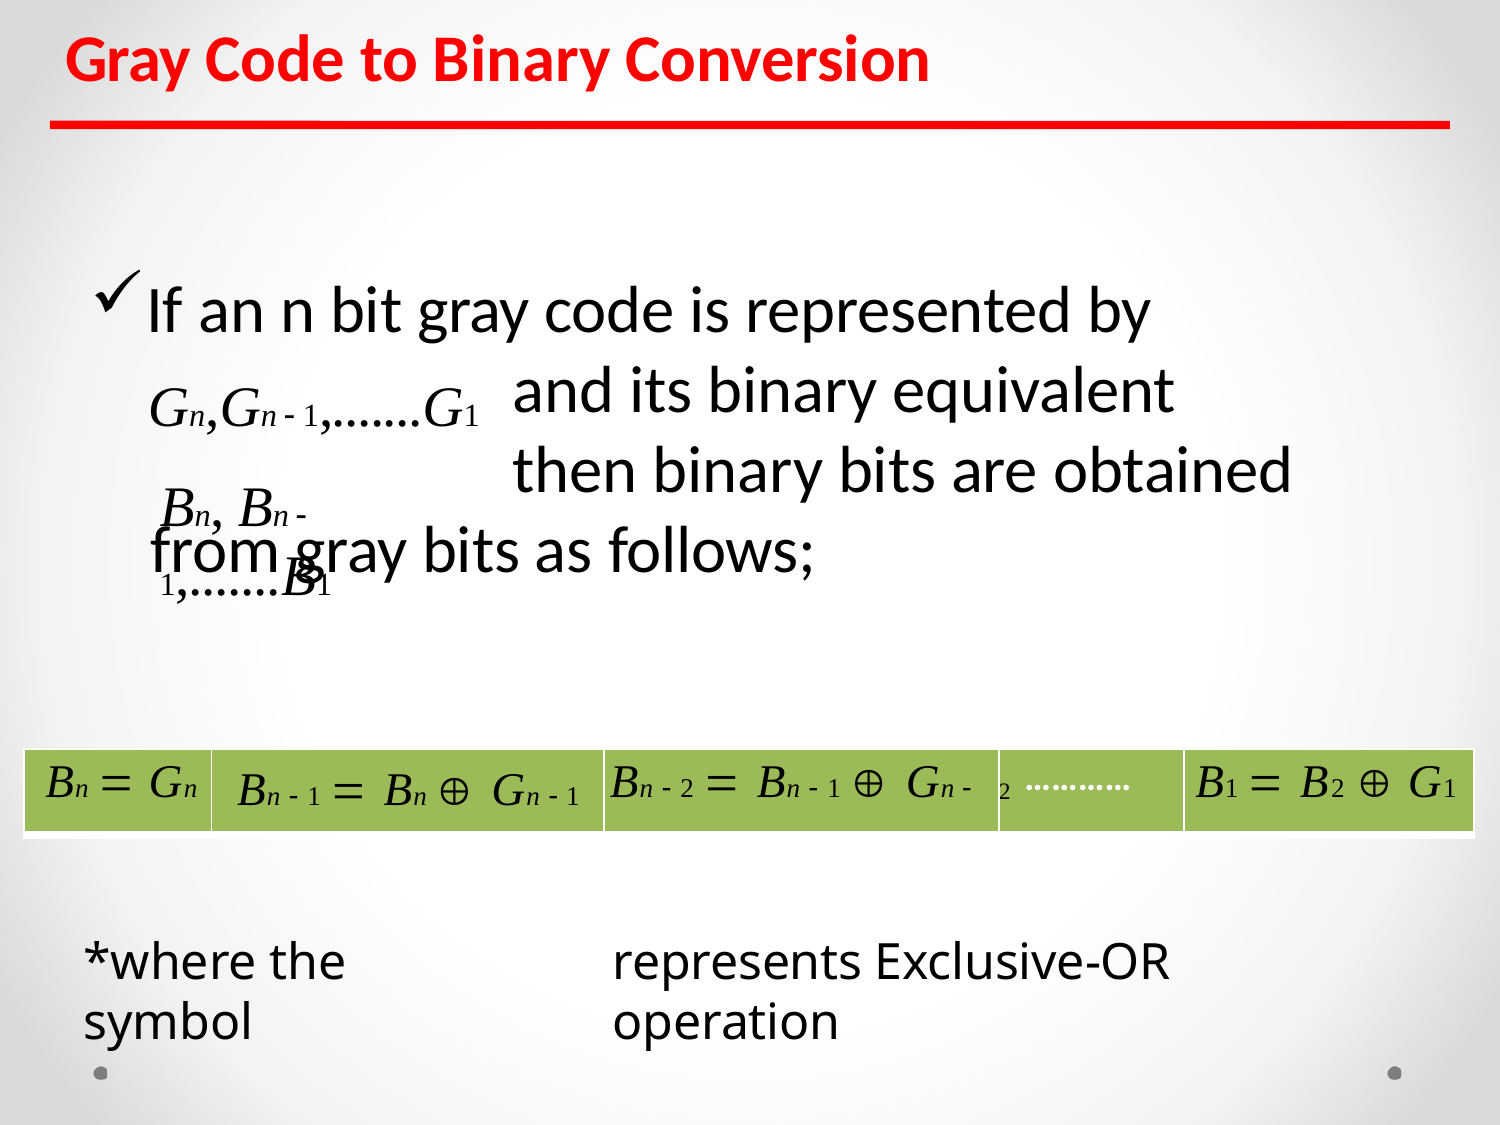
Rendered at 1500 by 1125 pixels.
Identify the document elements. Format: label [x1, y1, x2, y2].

table_header [605, 750, 998, 831]
title [62, 12, 941, 124]
table_header [1000, 750, 1183, 831]
table_header [212, 750, 603, 831]
title [62, 125, 941, 203]
text_box [610, 927, 1370, 1050]
table_header [25, 750, 211, 831]
picture [0, 0, 1500, 1125]
text_box [87, 263, 1301, 608]
text_box [145, 367, 483, 439]
table_header [1185, 750, 1473, 831]
text_box [81, 927, 506, 1050]
